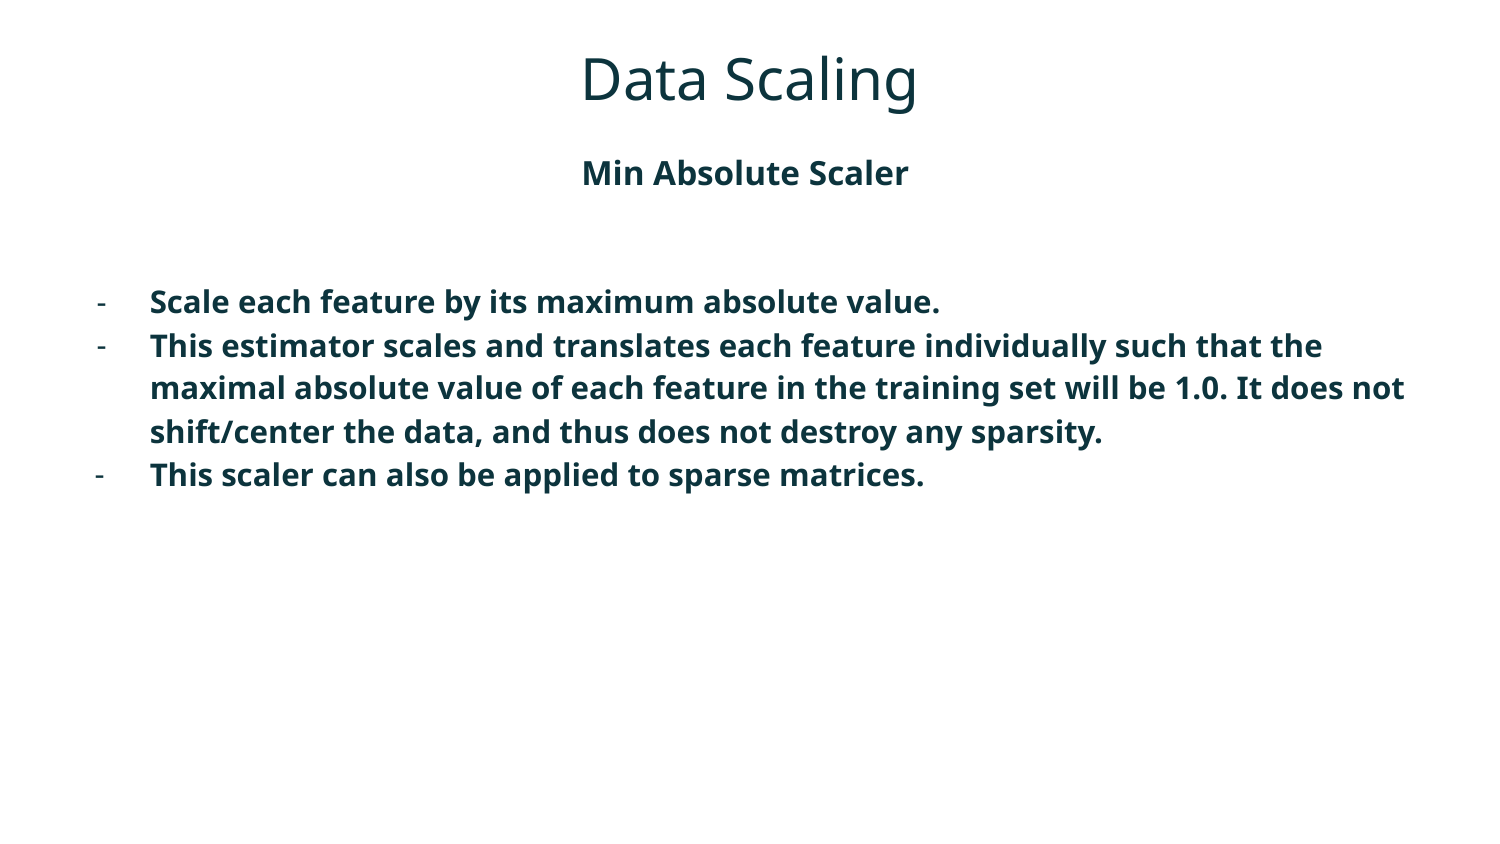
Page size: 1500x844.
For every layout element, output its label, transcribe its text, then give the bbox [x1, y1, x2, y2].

title Data Scaling [116, 38, 1384, 117]
text_box Scale each feature by its maximum absolute value. This estimator scales and translates each feature individually such that the maximal absolute value of each feature in the training set will be 1.0. It does not shift/center the data, and thus does not destroy any sparsity. This scaler can also be applied to sparse matrices. [59, 262, 1423, 508]
text_box Min Absolute Scaler [566, 137, 934, 208]
